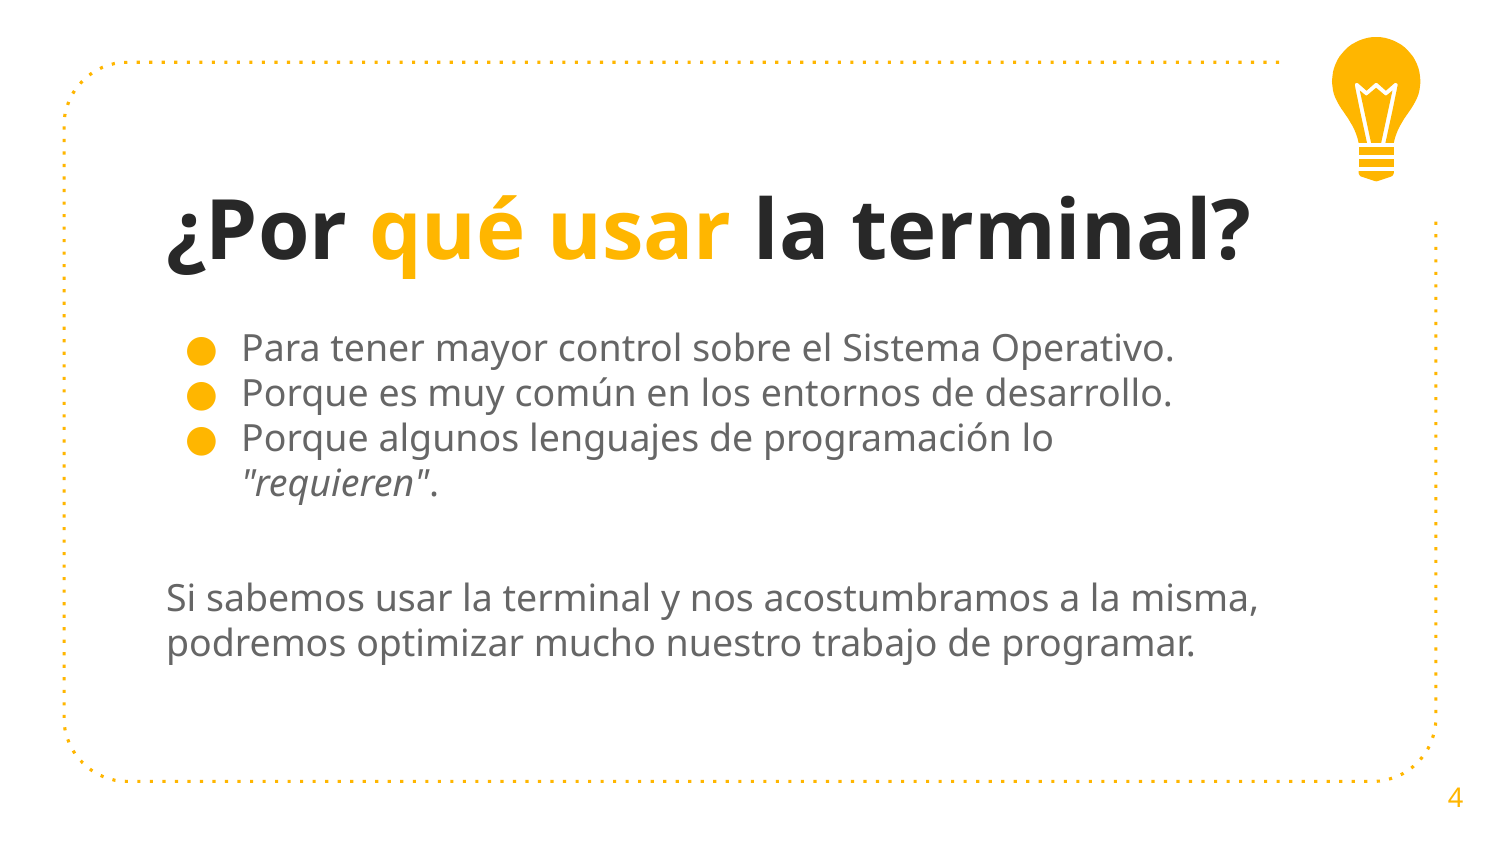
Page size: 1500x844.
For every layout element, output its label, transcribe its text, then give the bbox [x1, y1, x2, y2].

list Para tener mayor control sobre el Sistema Operativo. Porque es muy común en los entornos de desarrollo. Porque algunos lenguajes de programación lo "requieren". Si sabemos usar la terminal y nos acostumbramos a la misma, podremos optimizar mucho nuestro trabajo de programar. [151, 309, 1278, 698]
slide_number ‹#› [1411, 753, 1500, 844]
title ¿Por qué usar la terminal? [151, 146, 1278, 287]
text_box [1331, 36, 1421, 182]
